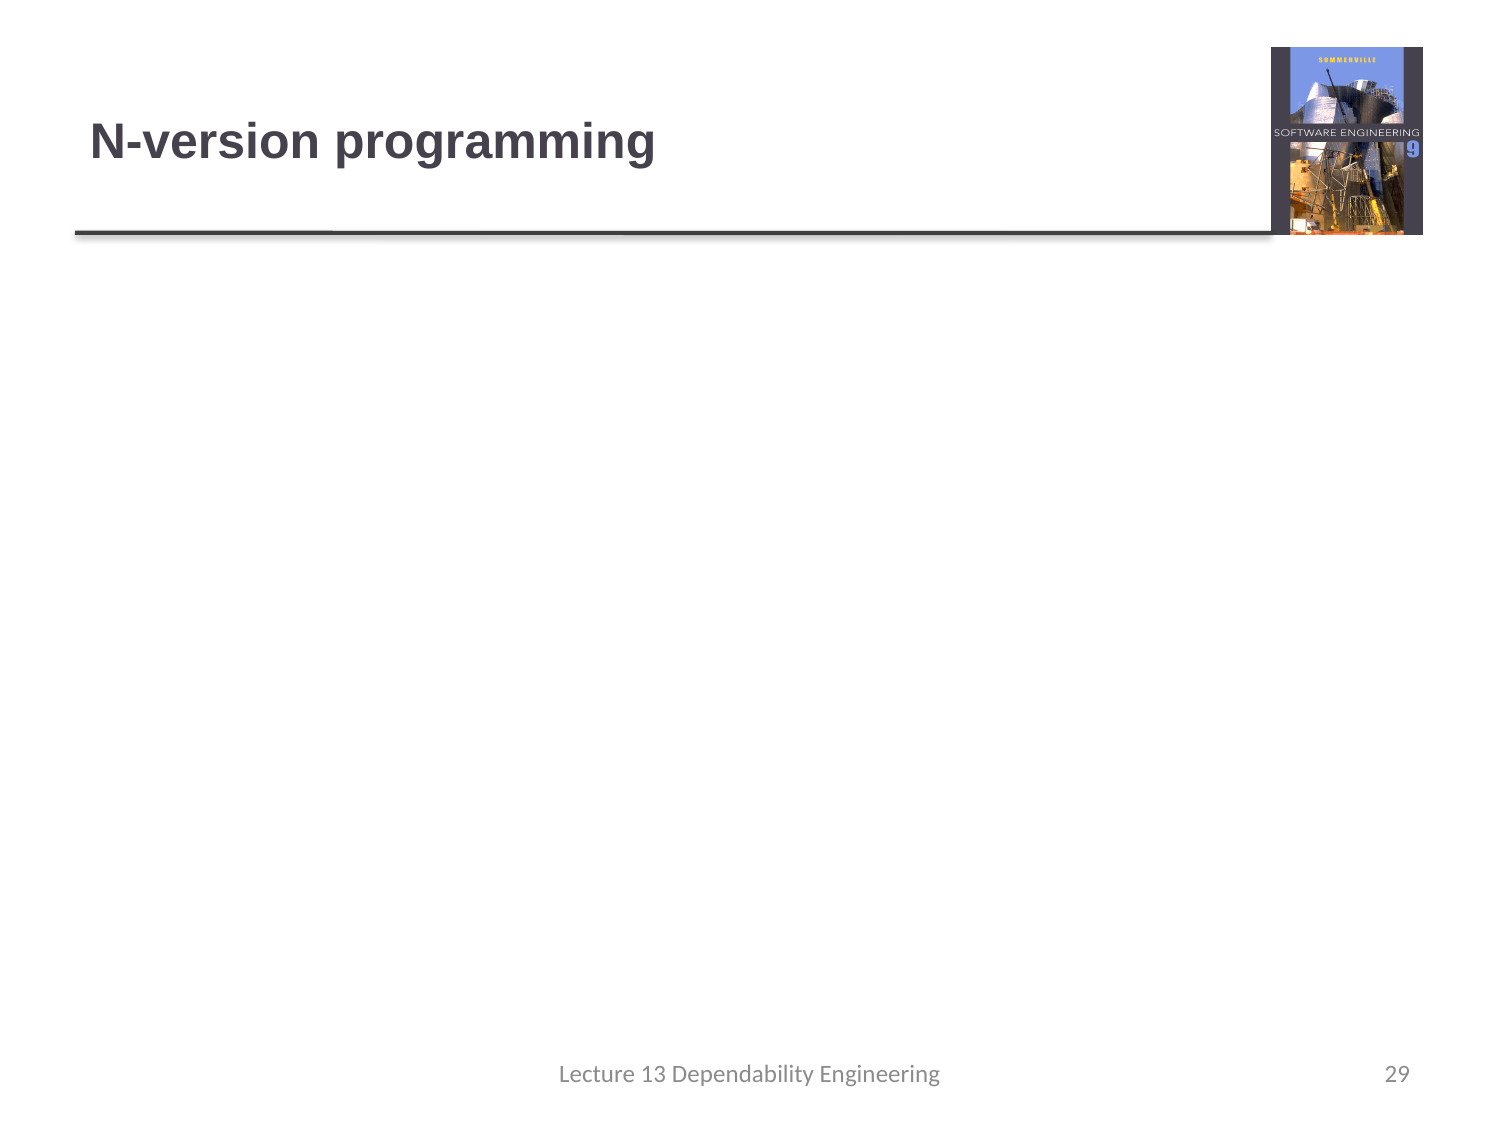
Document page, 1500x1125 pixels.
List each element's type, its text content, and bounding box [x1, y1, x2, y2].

picture [1272, 47, 1423, 235]
footer Lecture 13 Dependability Engineering [512, 1042, 988, 1103]
slide_number 29 [1074, 1042, 1425, 1103]
title N-version programming [74, 44, 1272, 233]
